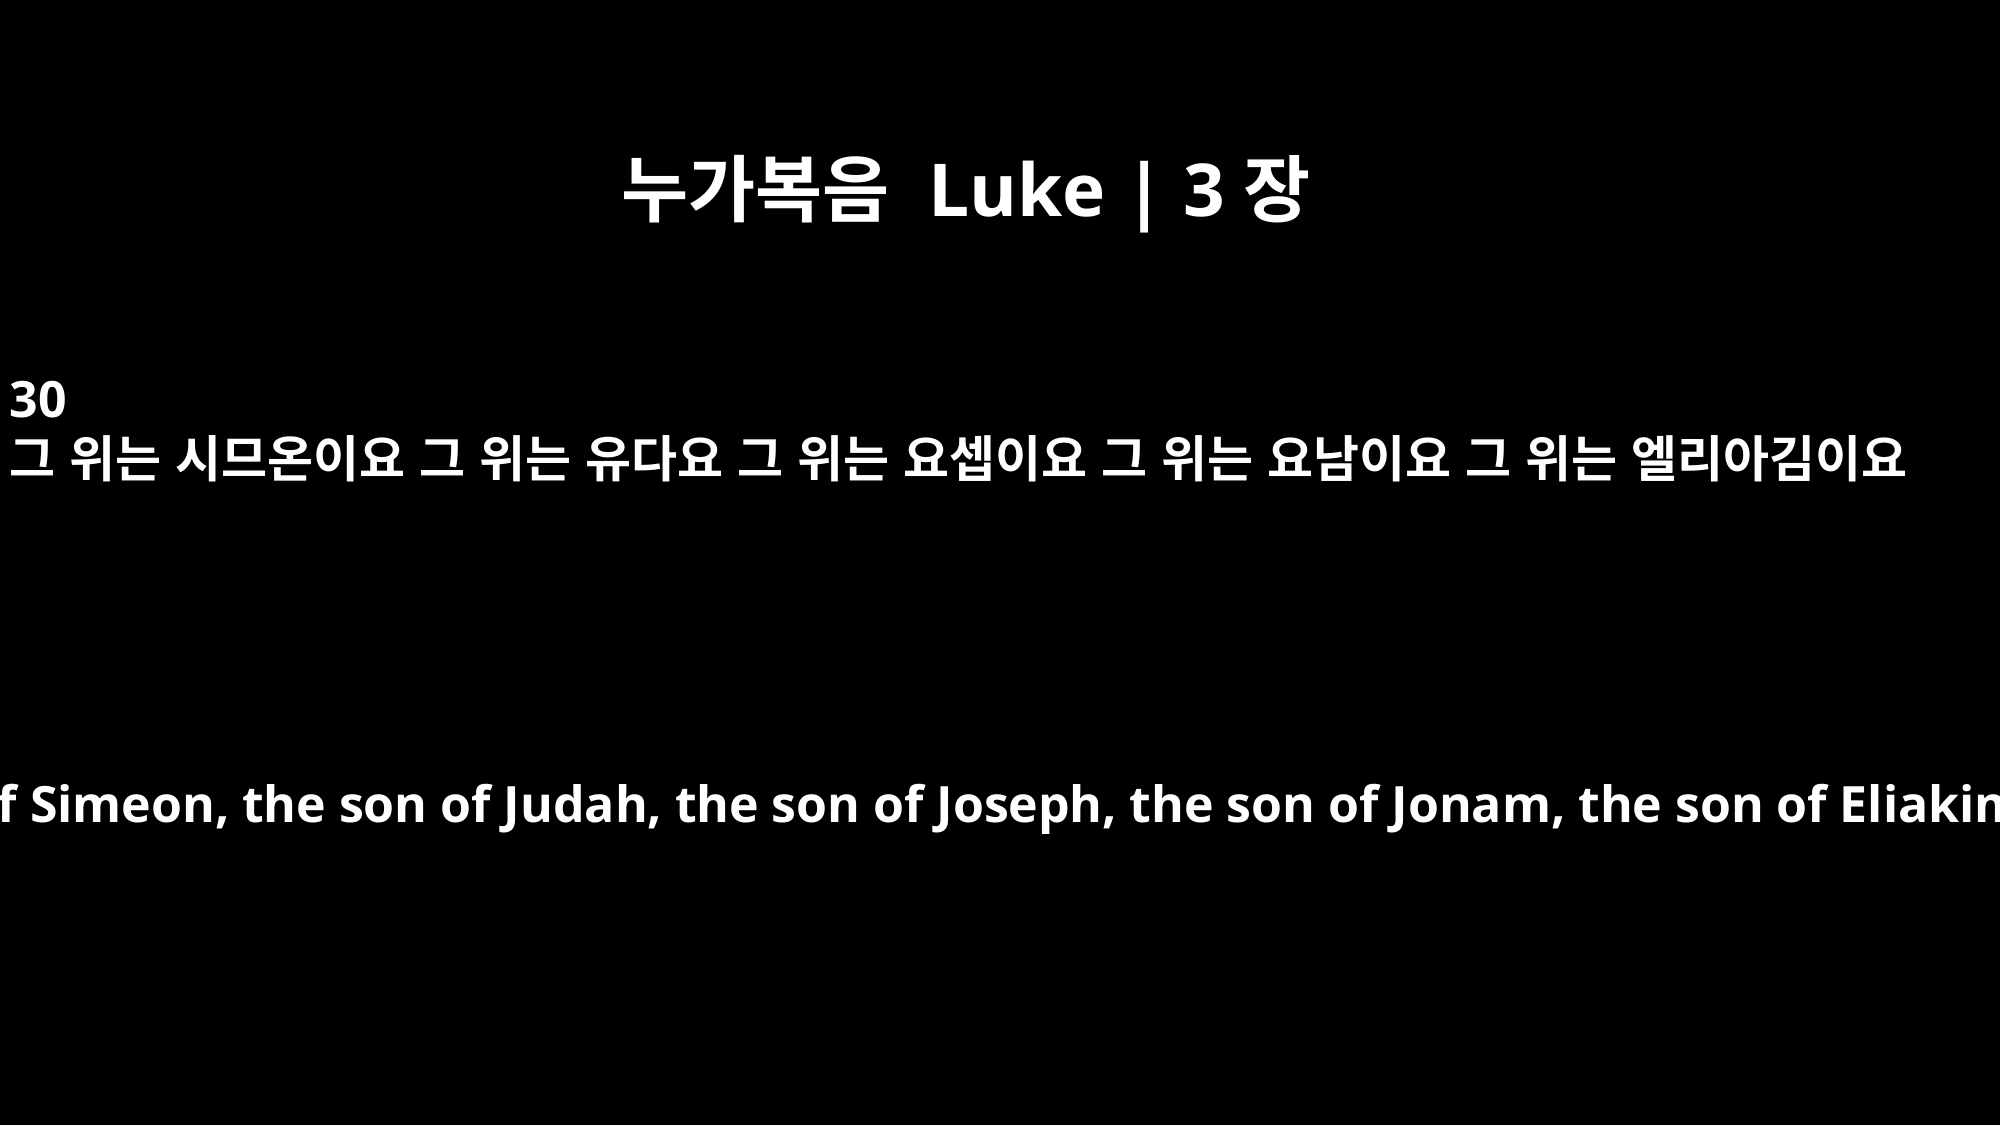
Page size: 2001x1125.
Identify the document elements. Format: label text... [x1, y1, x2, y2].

text_box 30 그 위는 시므온이요 그 위는 유다요 그 위는 요셉이요 그 위는 요남이요 그 위는 엘리아김이요 [0, 359, 1923, 495]
text_box 누가복음 Luke | 3장 [606, 136, 1326, 239]
text_box the son of Simeon, the son of Judah, the son of Joseph, the son of Jonam, the son of Eliakim, [0, 764, 2000, 840]
